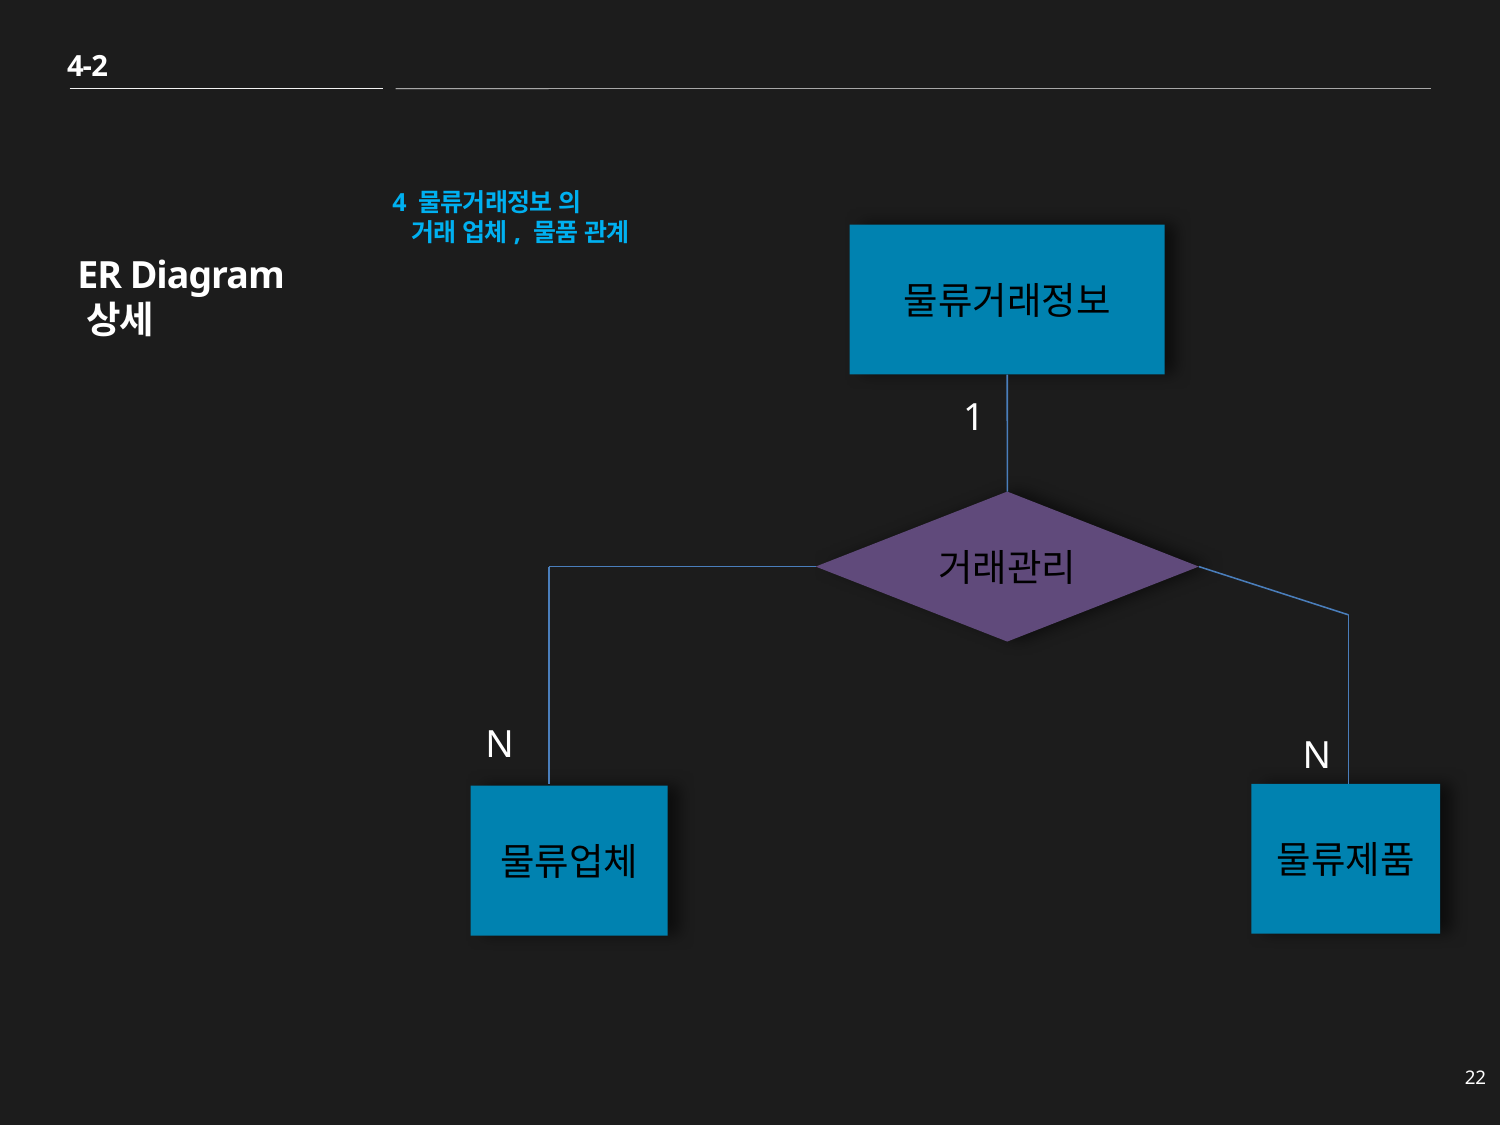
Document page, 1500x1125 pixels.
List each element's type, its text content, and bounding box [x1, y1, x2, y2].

text_box N [470, 712, 529, 773]
title ER Diagram 상세 [52, 153, 384, 395]
text_box N [1287, 723, 1344, 783]
text_box 22 [1379, 1058, 1500, 1099]
text_box 물류업체 [468, 784, 670, 938]
text_box 1 [948, 385, 1000, 445]
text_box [1198, 566, 1349, 616]
text_box 거래관리 [814, 491, 1199, 644]
text_box 4 물류거래정보 의 거래 업체, 물품 관계 [384, 179, 803, 254]
text_box 물류거래정보 [848, 222, 1167, 377]
text_box 4-2 [52, 39, 123, 90]
text_box 물류제품 [1249, 782, 1442, 936]
